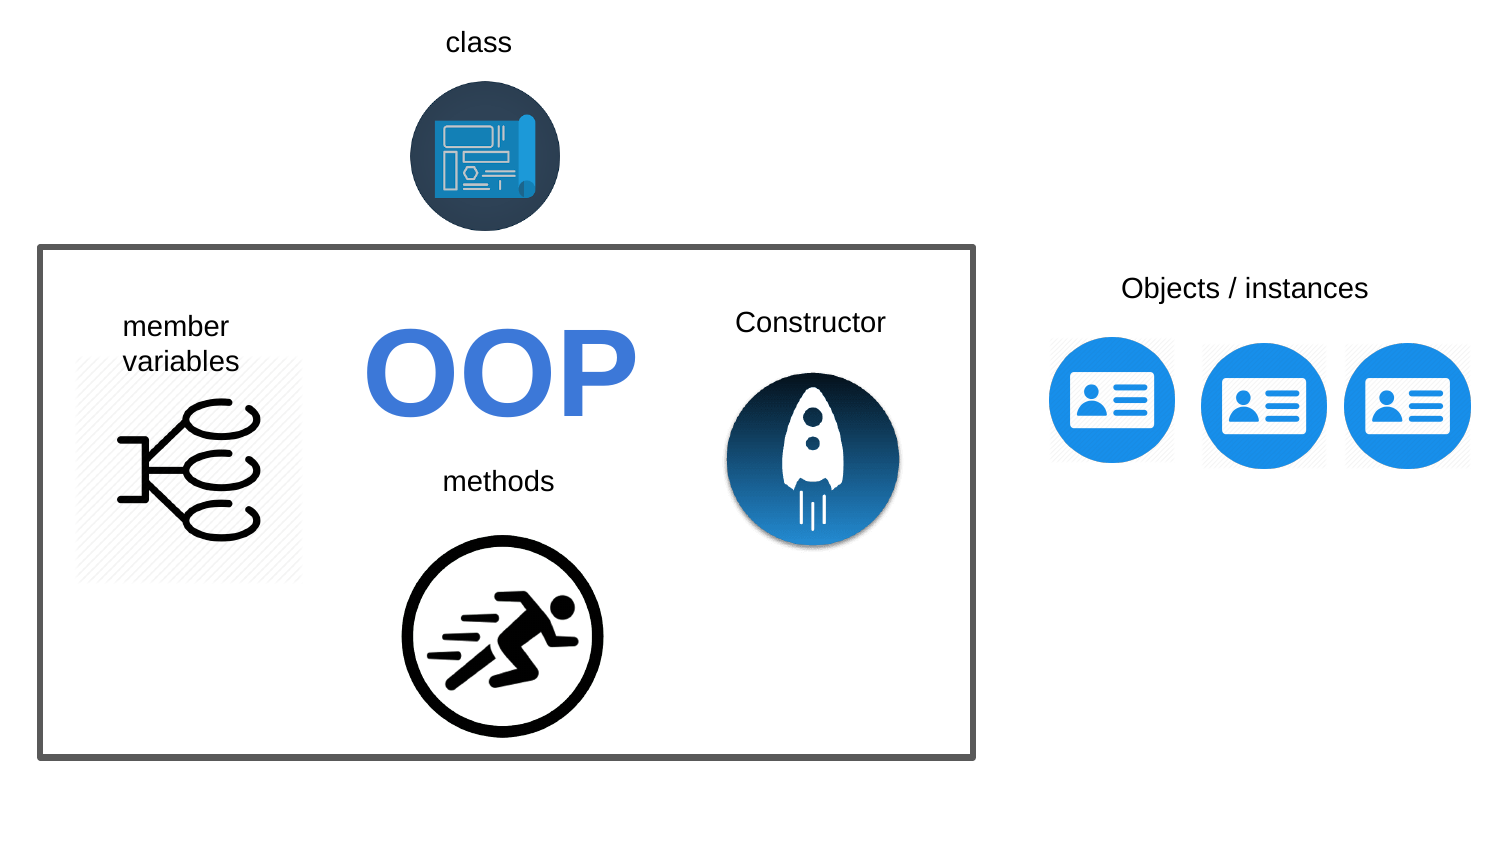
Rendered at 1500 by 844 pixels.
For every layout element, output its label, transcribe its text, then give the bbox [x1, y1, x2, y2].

text_box class [430, 8, 539, 74]
picture [410, 81, 560, 232]
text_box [1049, 254, 1471, 470]
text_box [74, 291, 303, 584]
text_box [398, 446, 607, 745]
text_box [719, 288, 906, 556]
text_box OOP [347, 276, 657, 448]
text_box [40, 247, 974, 758]
